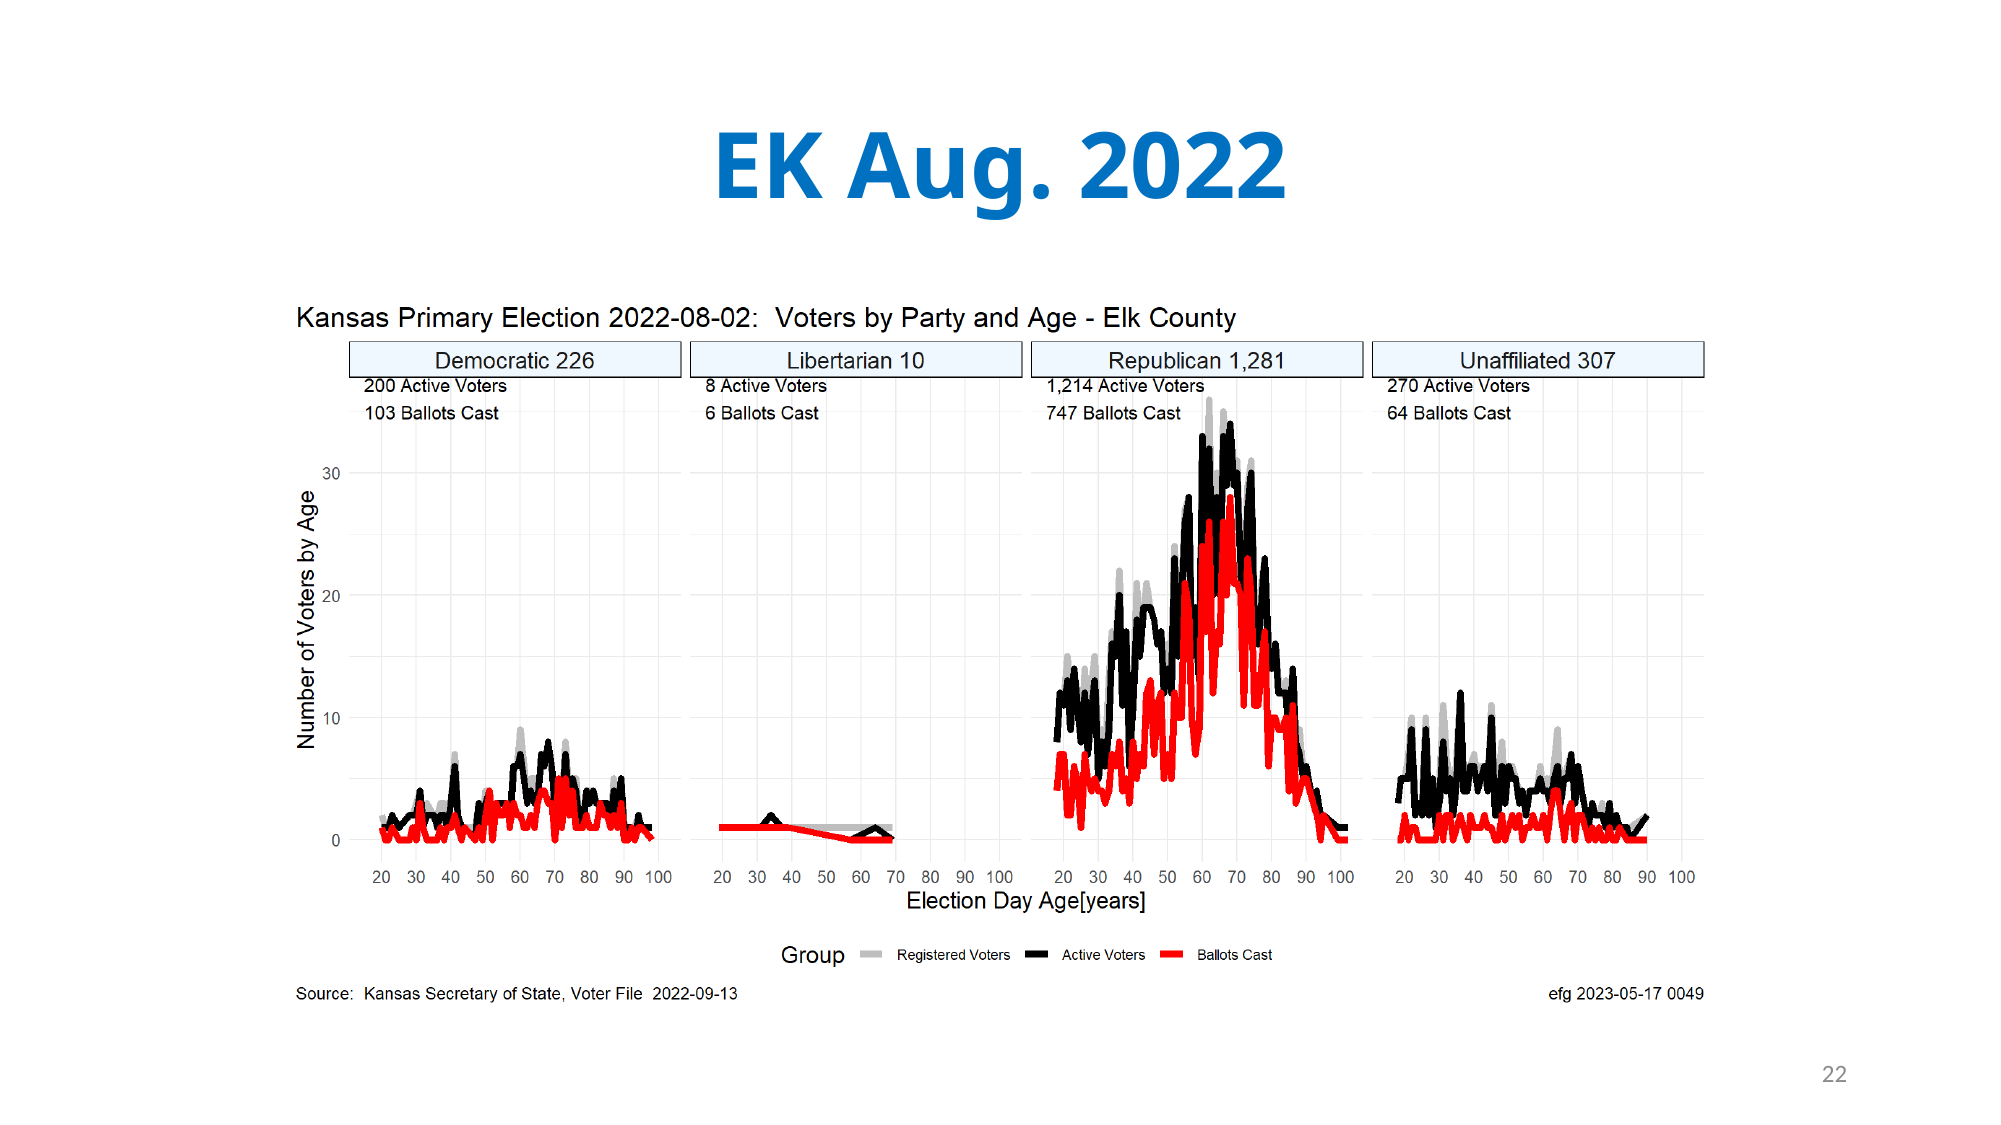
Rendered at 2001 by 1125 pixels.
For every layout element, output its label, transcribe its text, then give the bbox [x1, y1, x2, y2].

title EK Aug. 2022 [137, 59, 1863, 278]
picture [287, 297, 1713, 1011]
slide_number ‹#› [1412, 1042, 1863, 1103]
